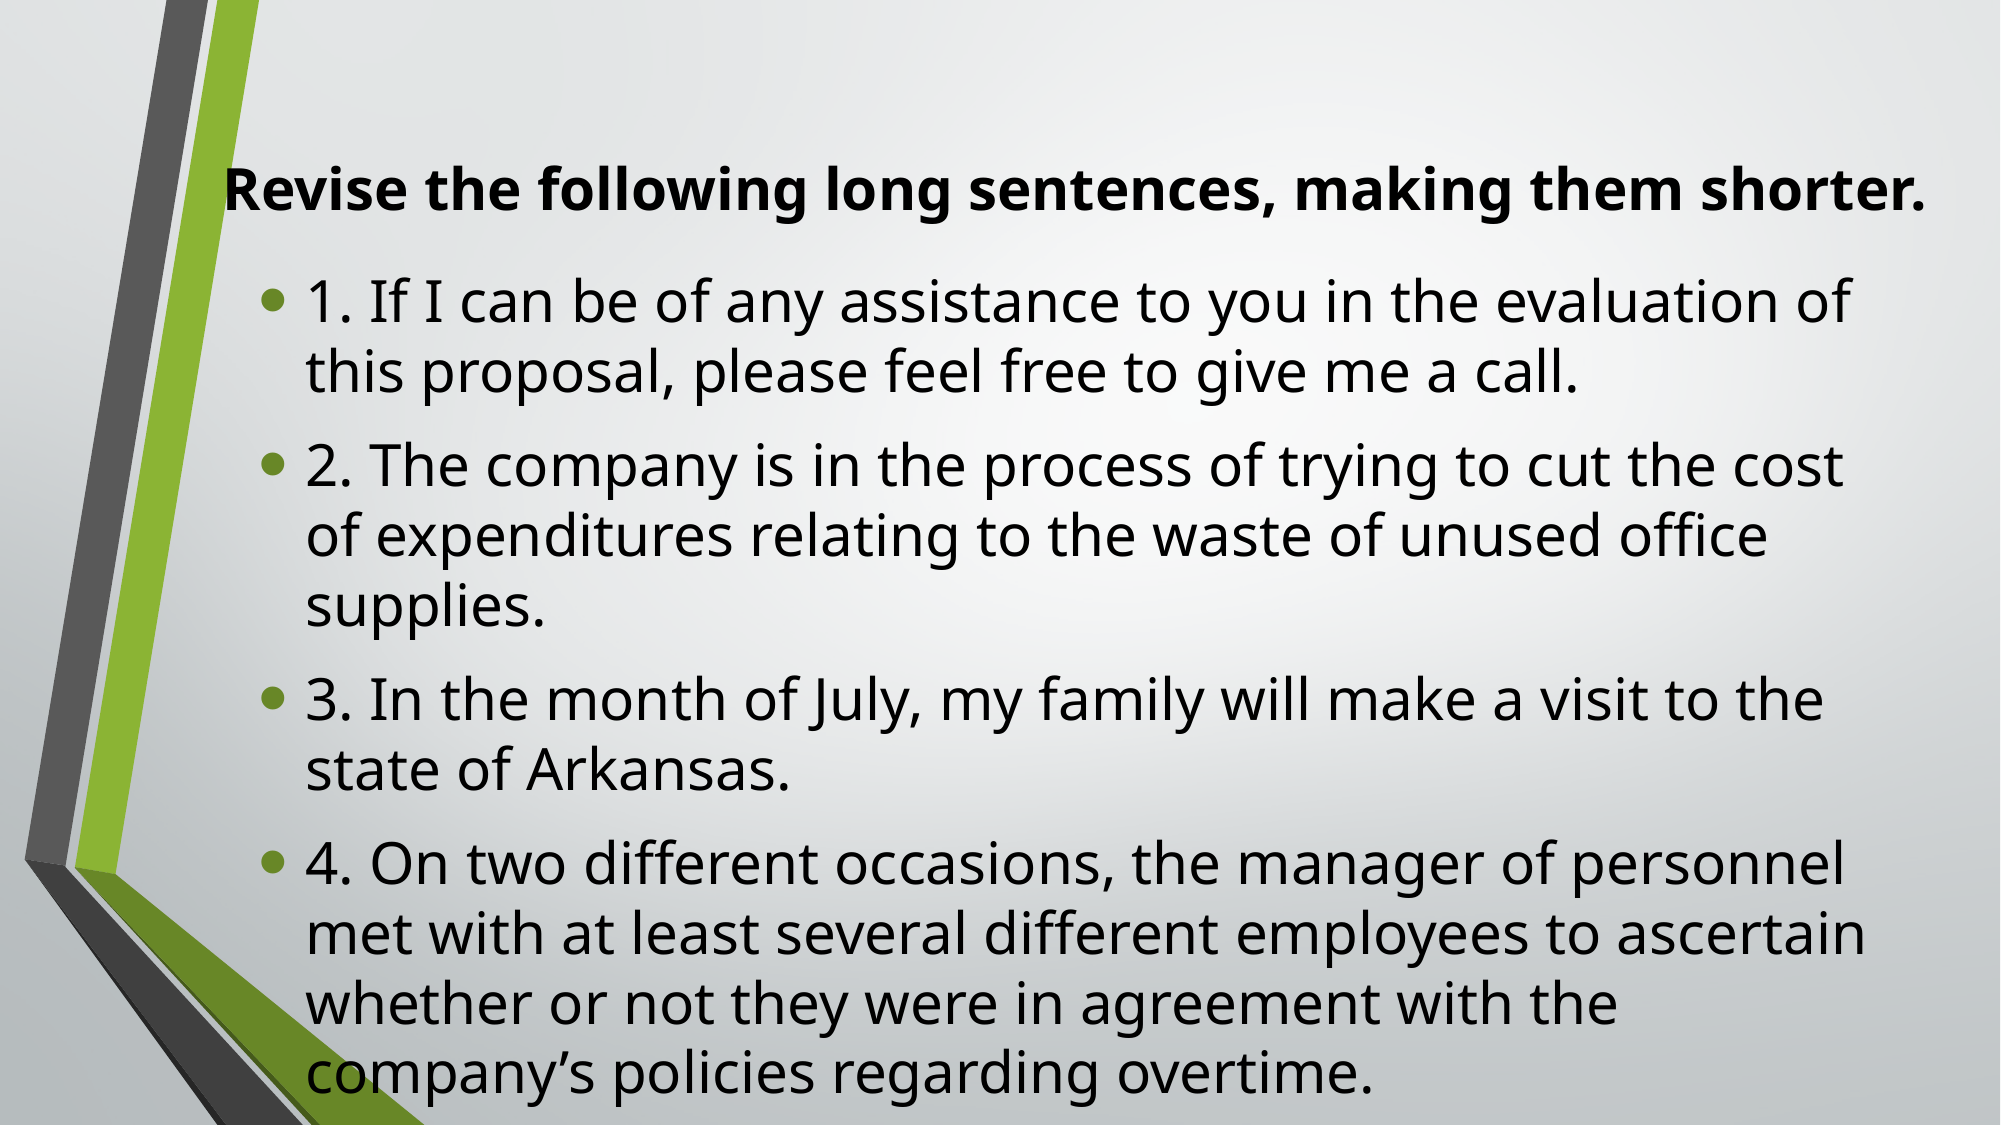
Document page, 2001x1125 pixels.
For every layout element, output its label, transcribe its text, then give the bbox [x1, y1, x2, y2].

list 1. If I can be of any assistance to you in the evaluation of this proposal, please feel free to give me a call. 2. The company is in the process of trying to cut the cost of expenditures relating to the waste of unused office supplies. 3. In the month of July, my family will make a visit to the state of Arkansas. 4. On two different occasions, the manager of personnel met with at least several different employees to ascertain whether or not they were in agreement with the company’s policies regarding overtime. [243, 245, 1887, 1125]
title Revise the following long sentences, making them shorter. [150, 129, 2000, 246]
